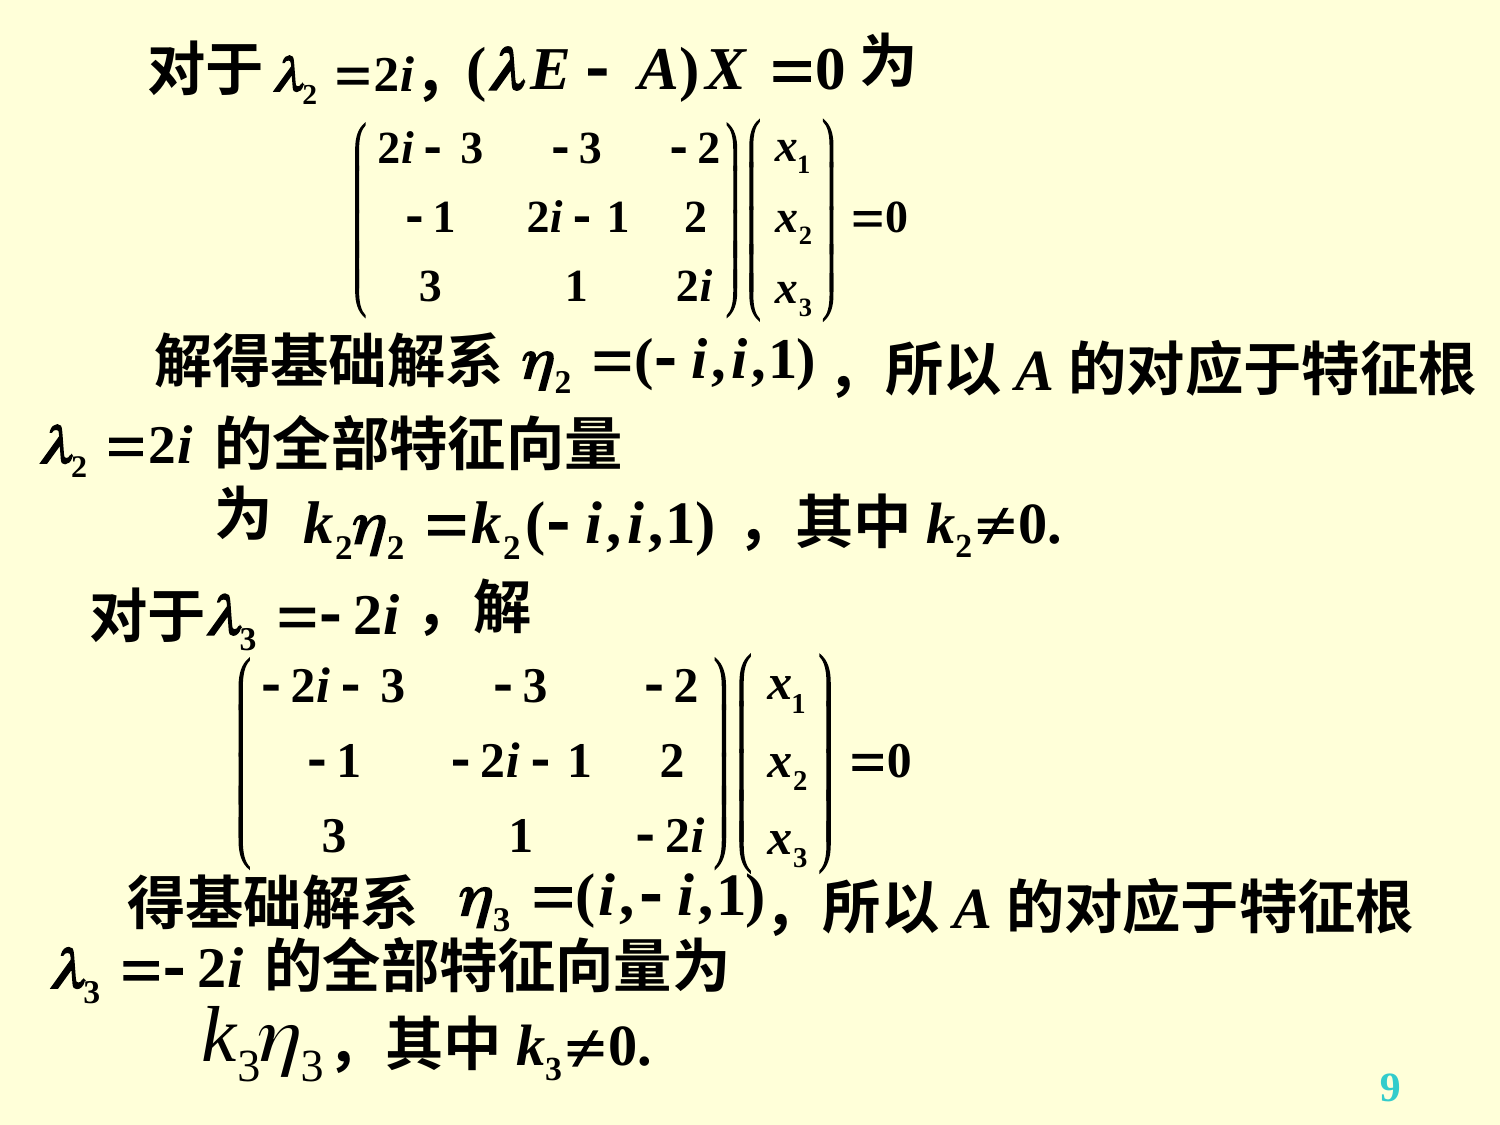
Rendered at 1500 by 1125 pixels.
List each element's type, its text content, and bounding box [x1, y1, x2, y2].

text_box ，所以A的对应于特征根 [827, 324, 1500, 410]
text_box ，所以A的对应于特征根 [776, 862, 1463, 948]
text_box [453, 859, 776, 942]
text_box ，其中k30. [338, 999, 788, 1095]
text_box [267, 44, 426, 113]
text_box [43, 934, 257, 1013]
text_box ，解 [411, 578, 547, 643]
text_box 的全部特征向量为 [200, 399, 688, 555]
text_box 得基础解系 [112, 859, 447, 932]
text_box 的全部特征向量为 [249, 921, 763, 999]
text_box 对于 [132, 24, 279, 110]
text_box 为 [844, 16, 933, 102]
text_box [347, 110, 915, 328]
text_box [516, 324, 826, 404]
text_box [33, 412, 205, 487]
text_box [230, 644, 920, 881]
text_box 解得基础解系 [139, 316, 511, 402]
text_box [191, 987, 334, 1096]
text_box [295, 487, 722, 570]
text_box 对于 [74, 571, 225, 657]
text_box ， [400, 28, 489, 109]
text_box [460, 37, 854, 109]
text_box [199, 580, 413, 660]
text_box ，其中k20. [722, 477, 1125, 572]
